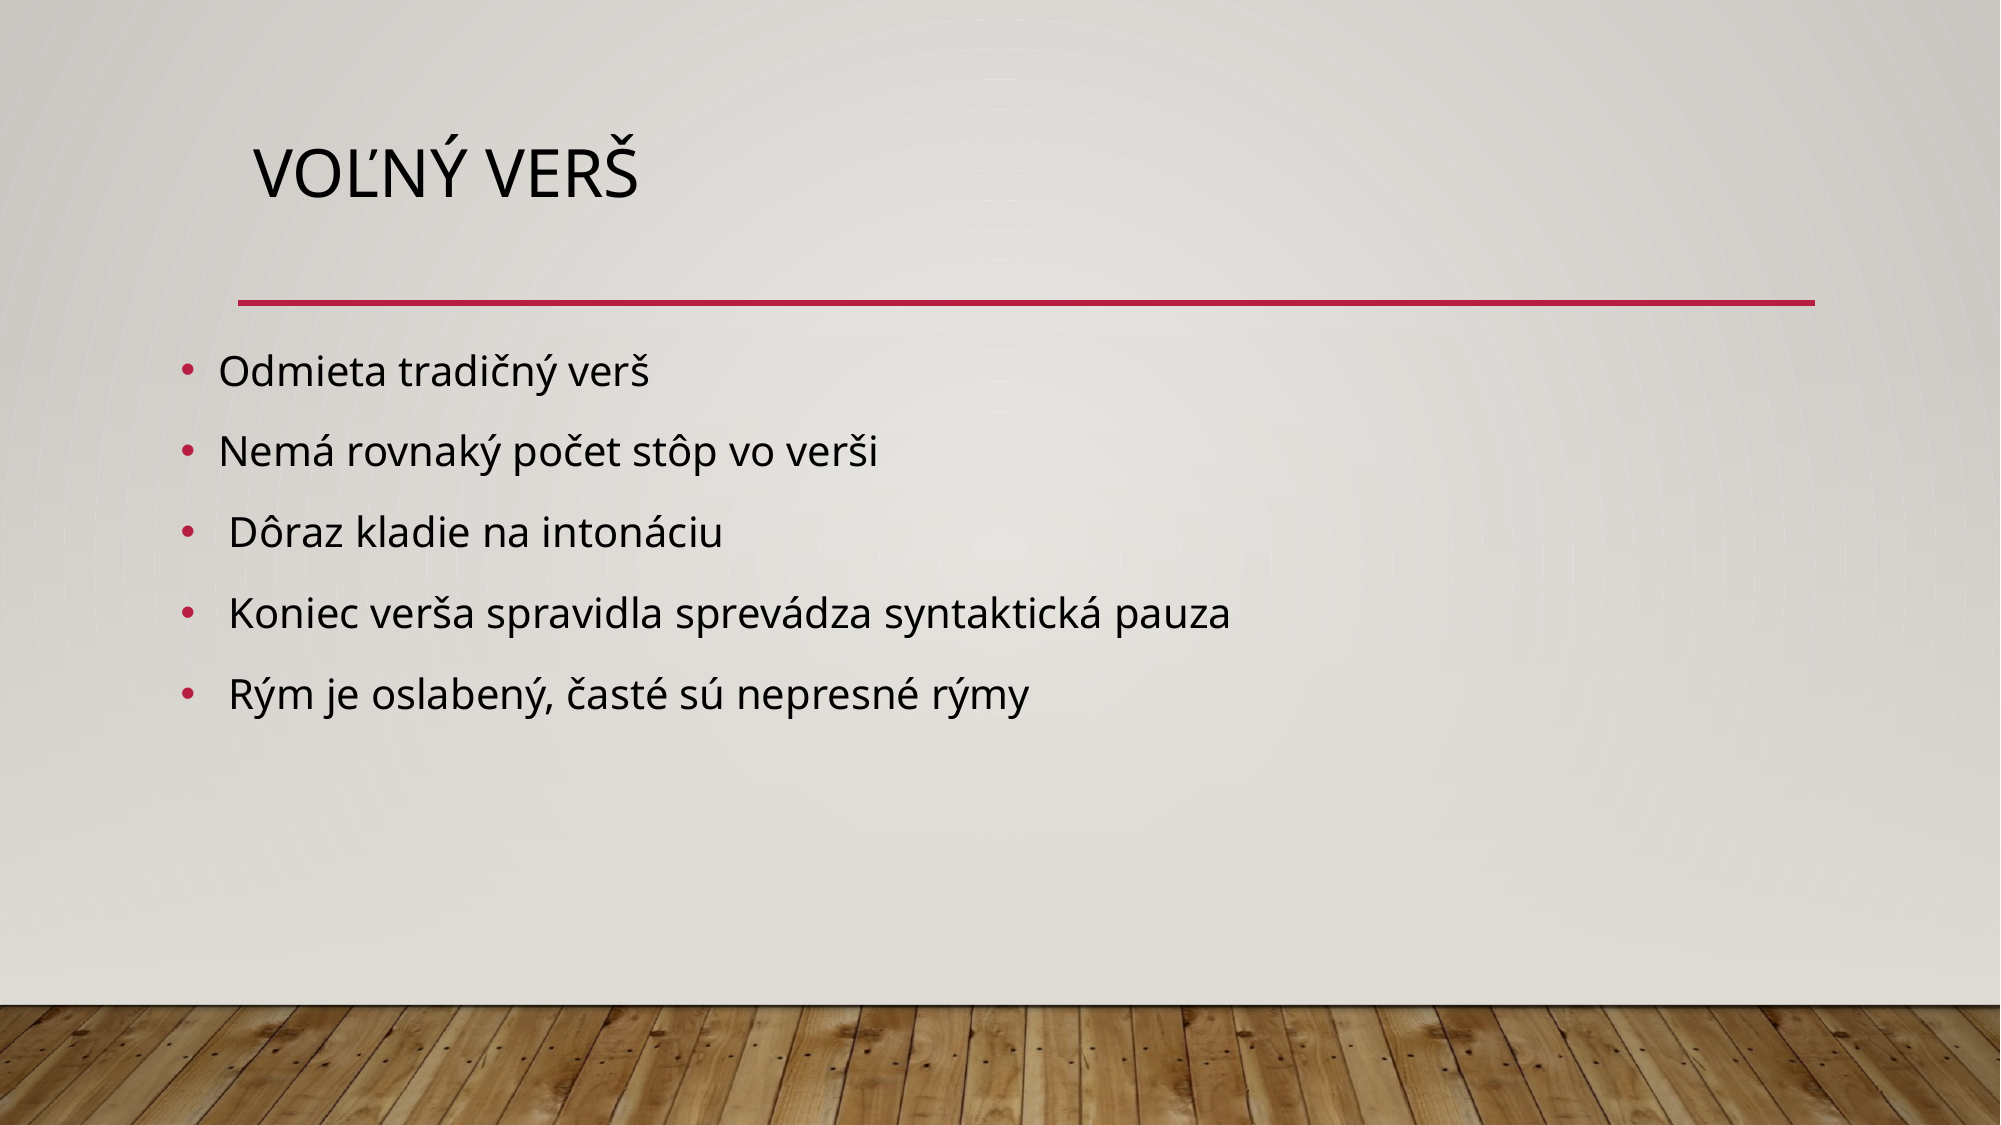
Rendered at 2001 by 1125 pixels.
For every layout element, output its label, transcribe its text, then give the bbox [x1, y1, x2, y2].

picture [0, 1005, 2000, 1125]
list Odmieta tradičný verš Nemá rovnaký počet stôp vo verši Dôraz kladie na intonáciu Koniec verša spravidla sprevádza syntaktická pauza Rým je oslabený, časté sú nepresné rýmy [165, 326, 1814, 897]
title Voľný verš [238, 131, 1814, 305]
